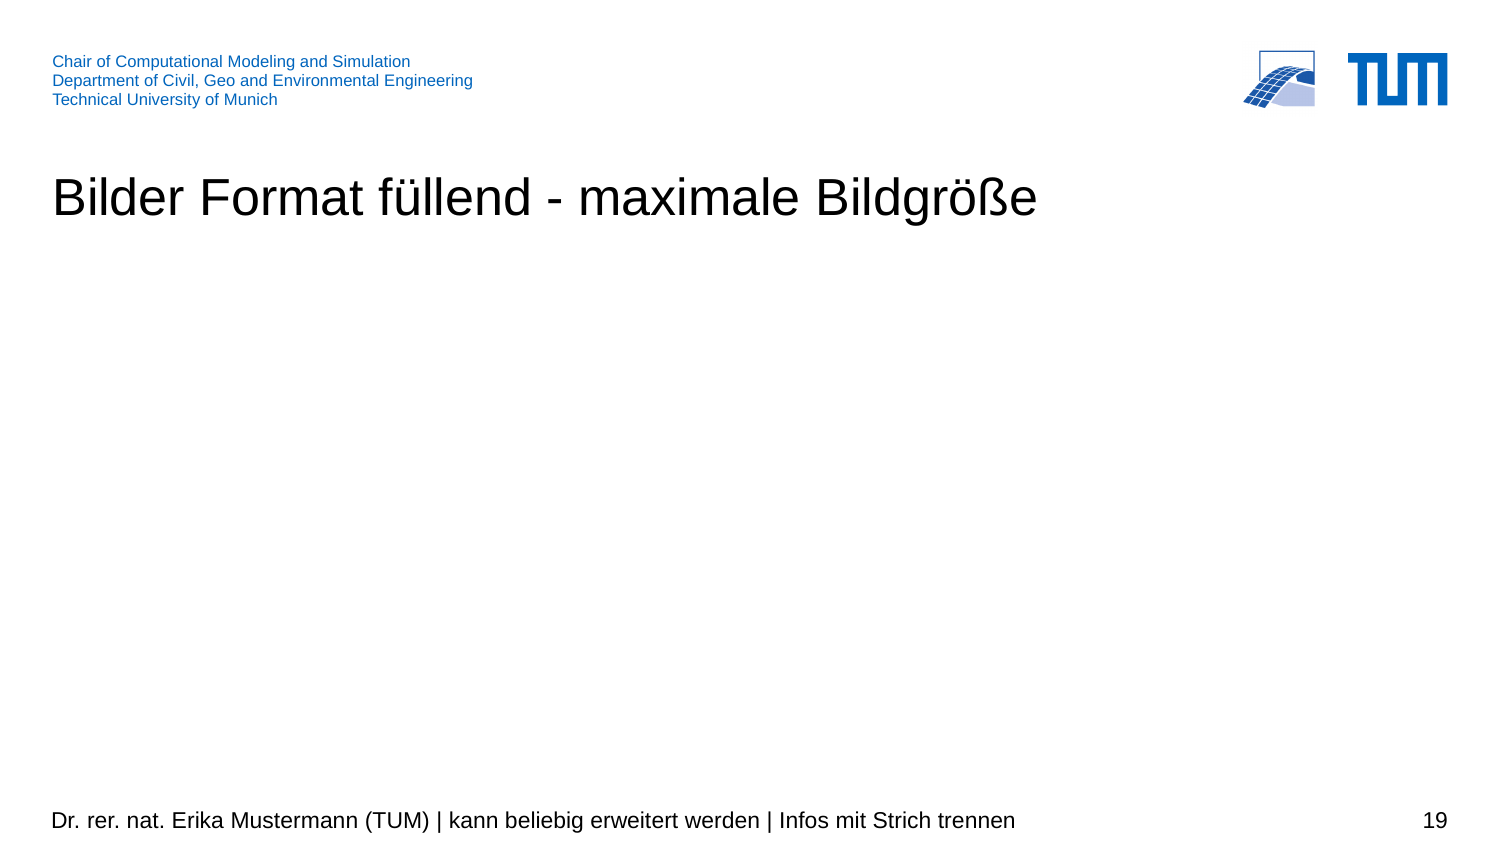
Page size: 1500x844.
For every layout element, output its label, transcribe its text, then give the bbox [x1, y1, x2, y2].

title Bilder Format füllend - maximale Bildgröße [52, 159, 1449, 227]
picture [0, 262, 1500, 844]
picture [1242, 41, 1318, 117]
